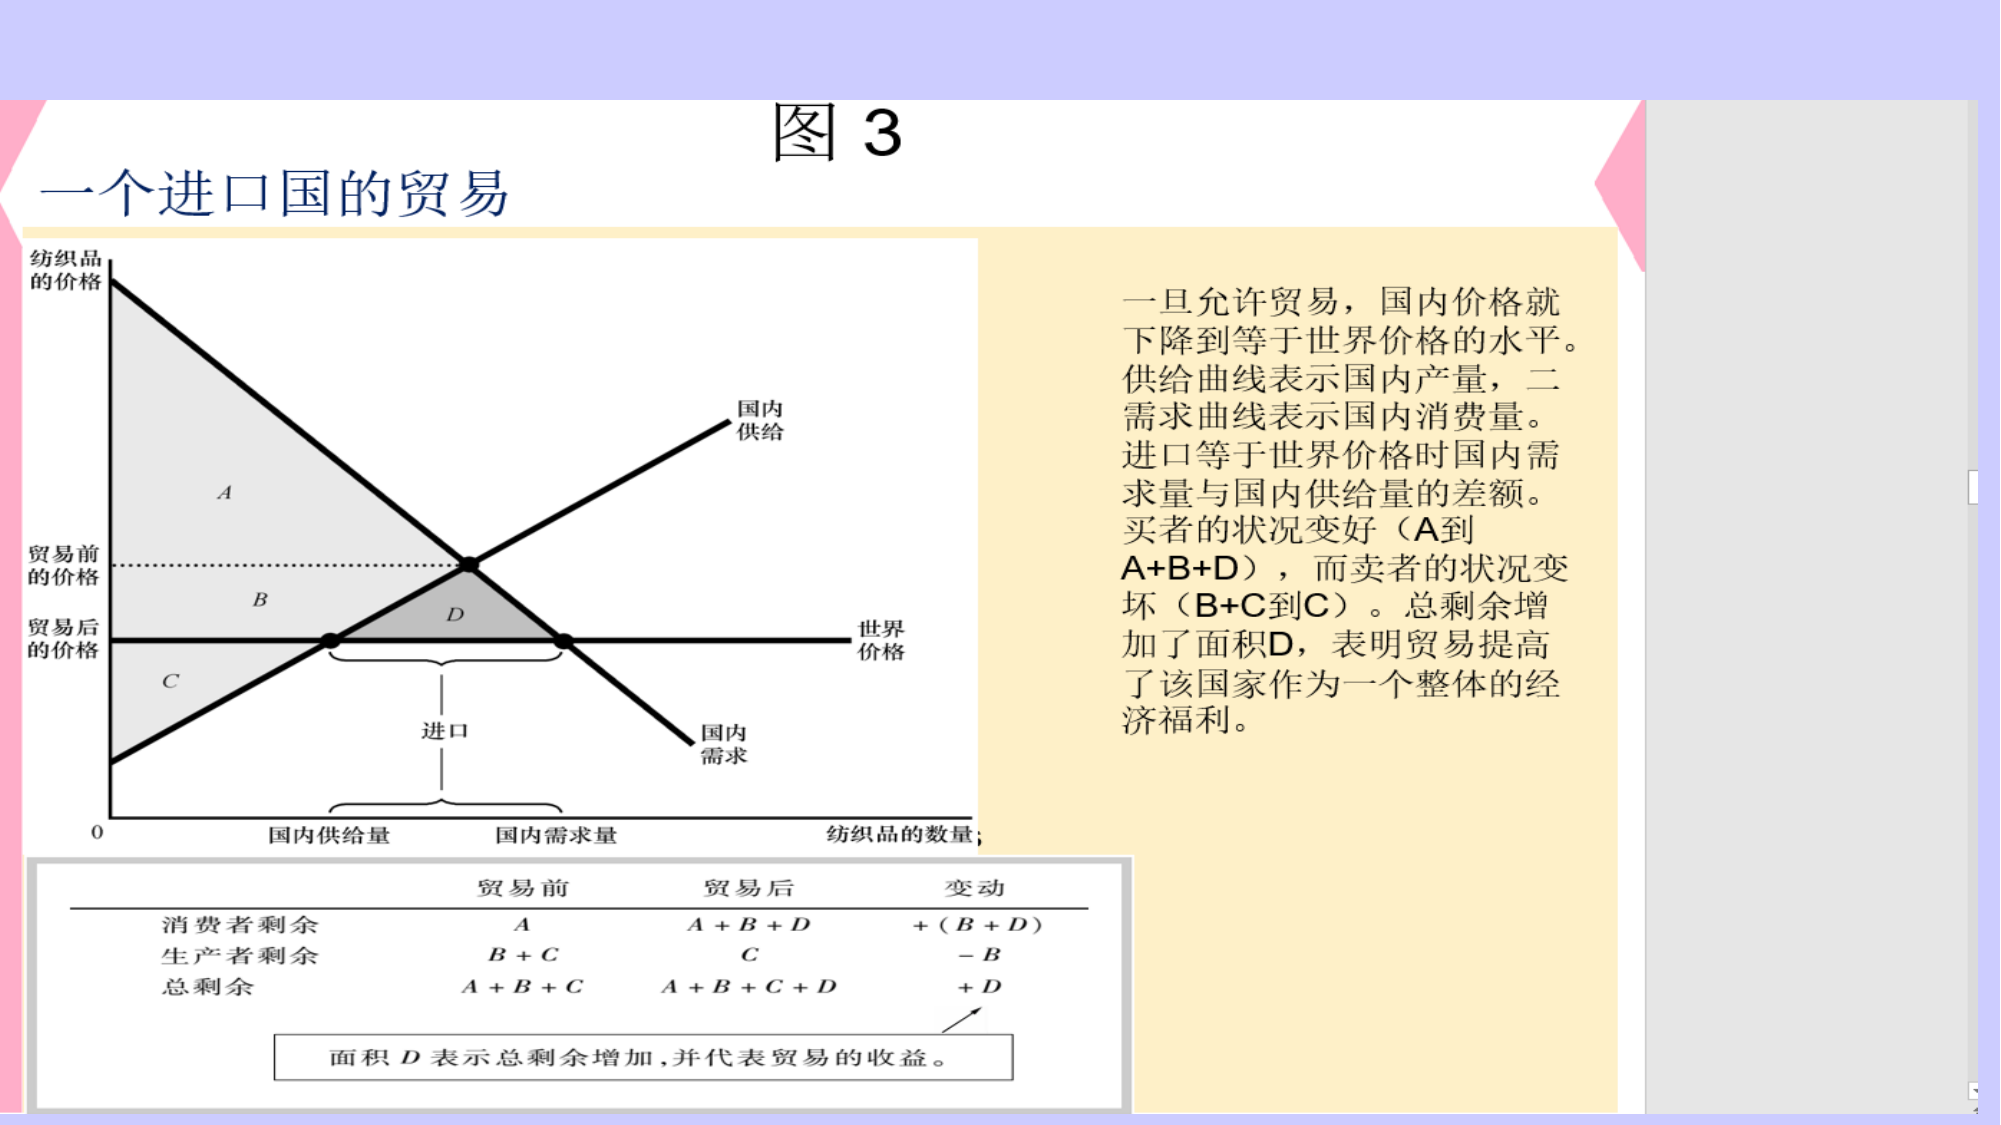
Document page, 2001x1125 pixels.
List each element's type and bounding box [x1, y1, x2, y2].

list [0, 100, 1978, 1114]
